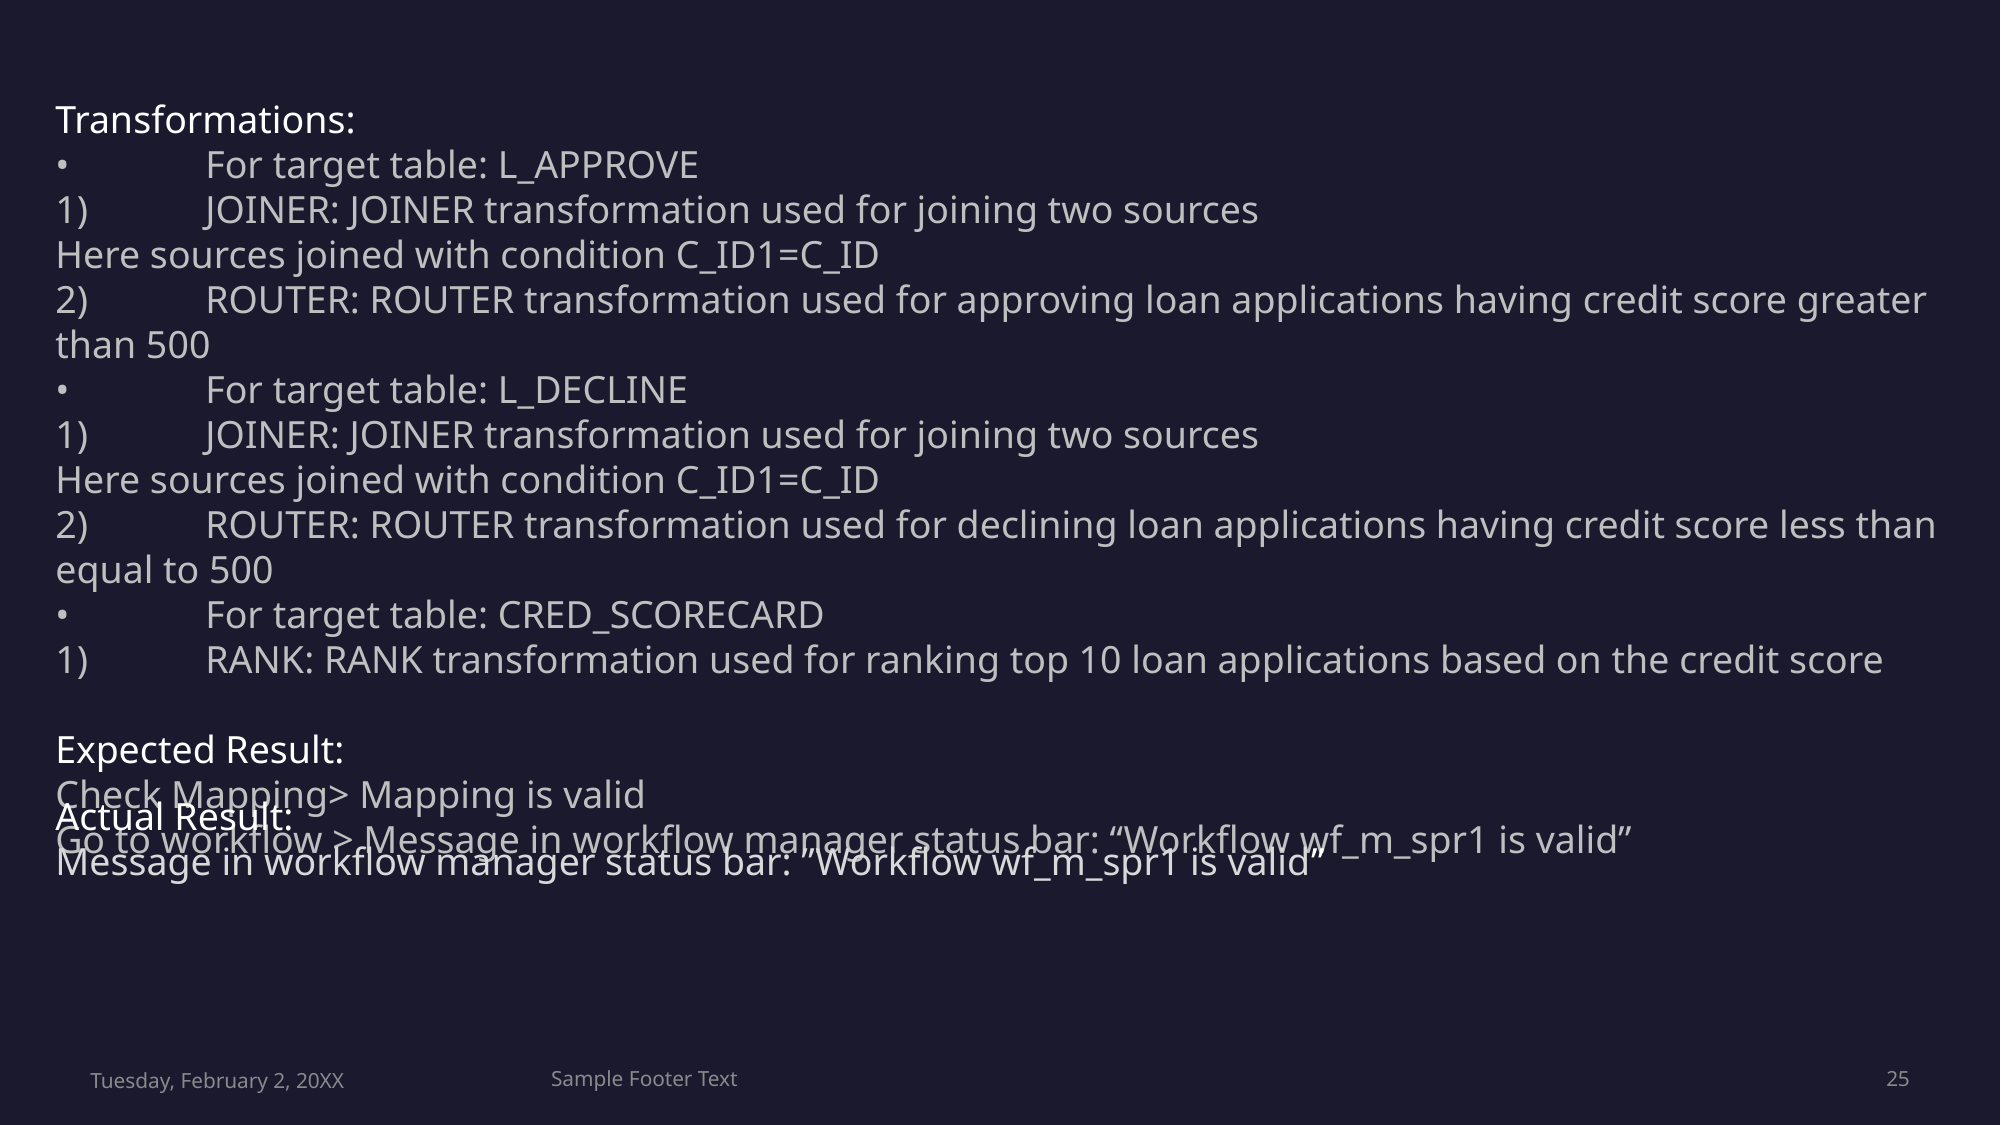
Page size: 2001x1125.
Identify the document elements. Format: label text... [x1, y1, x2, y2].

text_box Actual Result: Message in workflow manager status bar: ”Workflow wf_m_spr1 is valid” [40, 785, 1988, 891]
slide_number 25 [1632, 1067, 1910, 1093]
footer Sample Footer Text [551, 1067, 1598, 1093]
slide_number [90, 1067, 522, 1093]
text_box Transformations: • For target table: L_APPROVE 1) JOINER: JOINER transformation used for joining two sources Here sources joined with condition C_ID1=C_ID 2) ROUTER: ROUTER transformation used for approving loan applications having credit score greater than 500 • For target table: L_DECLINE 1) JOINER: JOINER transformation used for joining two sources Here sources joined with condition C_ID1=C_ID 2) ROUTER: ROUTER transformation used for declining loan applications having credit score less than equal to 500 • For target table: CRED_SCORECARD 1) RANK: RANK transformation used for ranking top 10 loan applications based on the credit score Expected Result: Check Mapping> Mapping is valid Go to workflow > Message in workflow manager status bar: “Workflow wf_m_spr1 is valid” [40, 88, 2000, 869]
